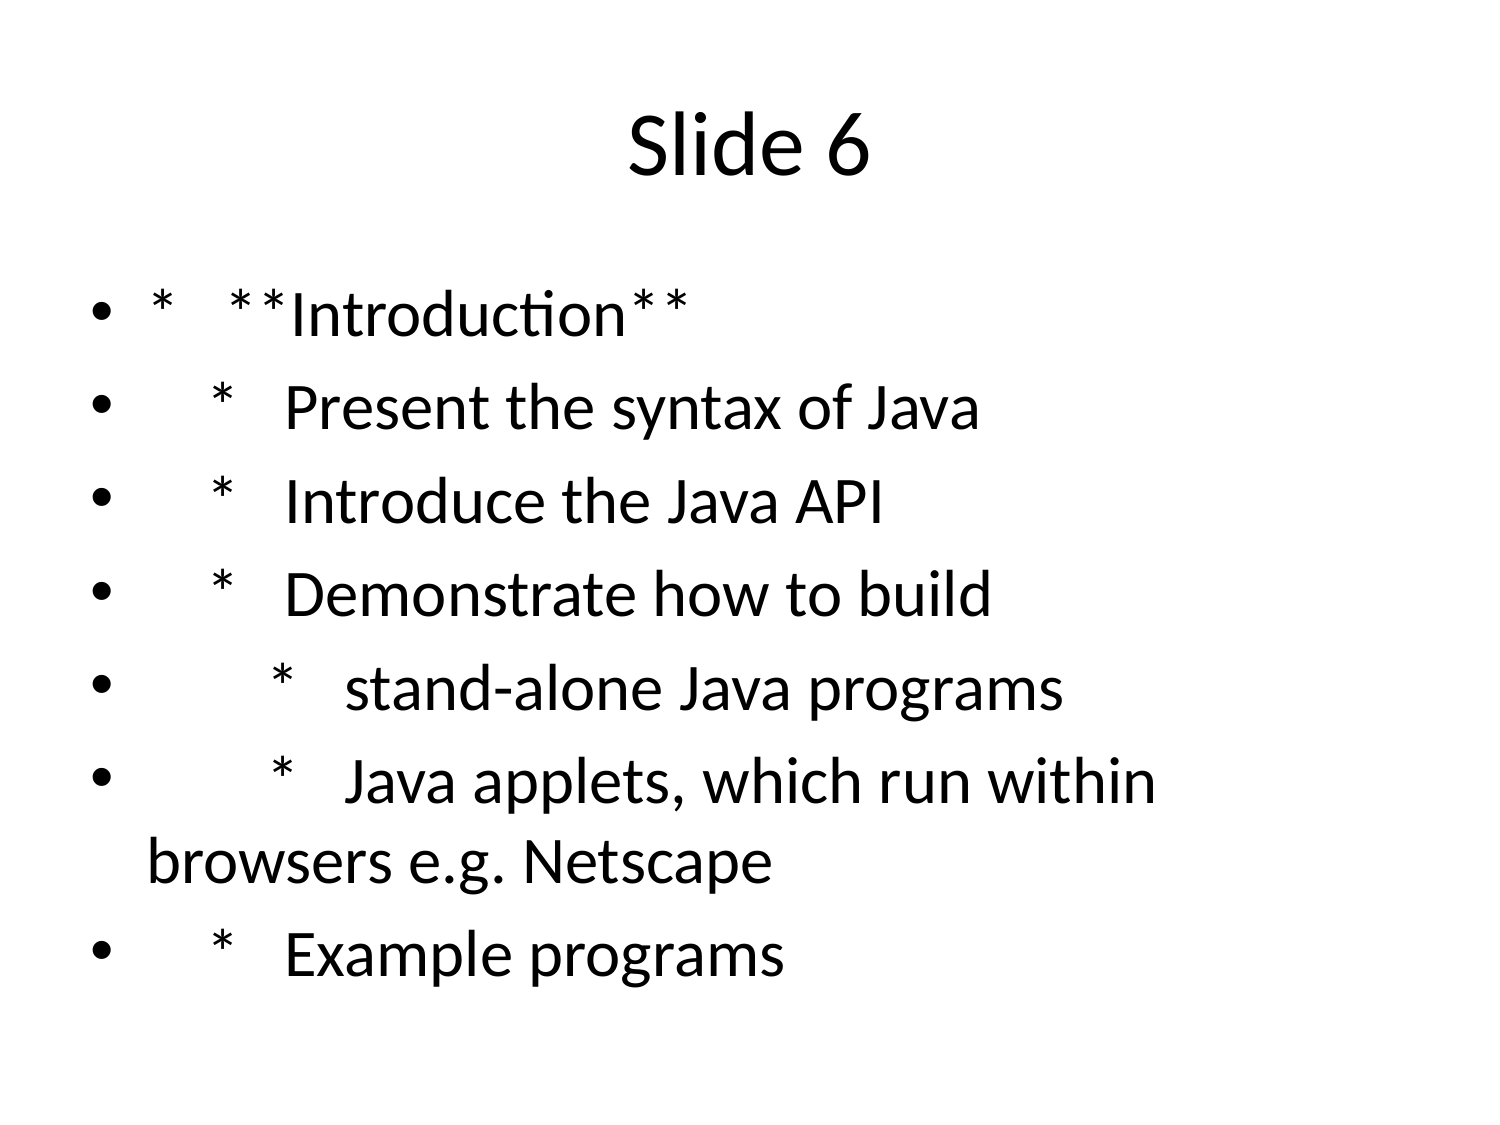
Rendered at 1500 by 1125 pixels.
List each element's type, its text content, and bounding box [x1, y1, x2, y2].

title Slide 6 [75, 45, 1425, 233]
list * **Introduction** * Present the syntax of Java * Introduce the Java API * Demonstrate how to build * stand-alone Java programs * Java applets, which run within browsers e.g. Netscape * Example programs [75, 262, 1425, 1005]
